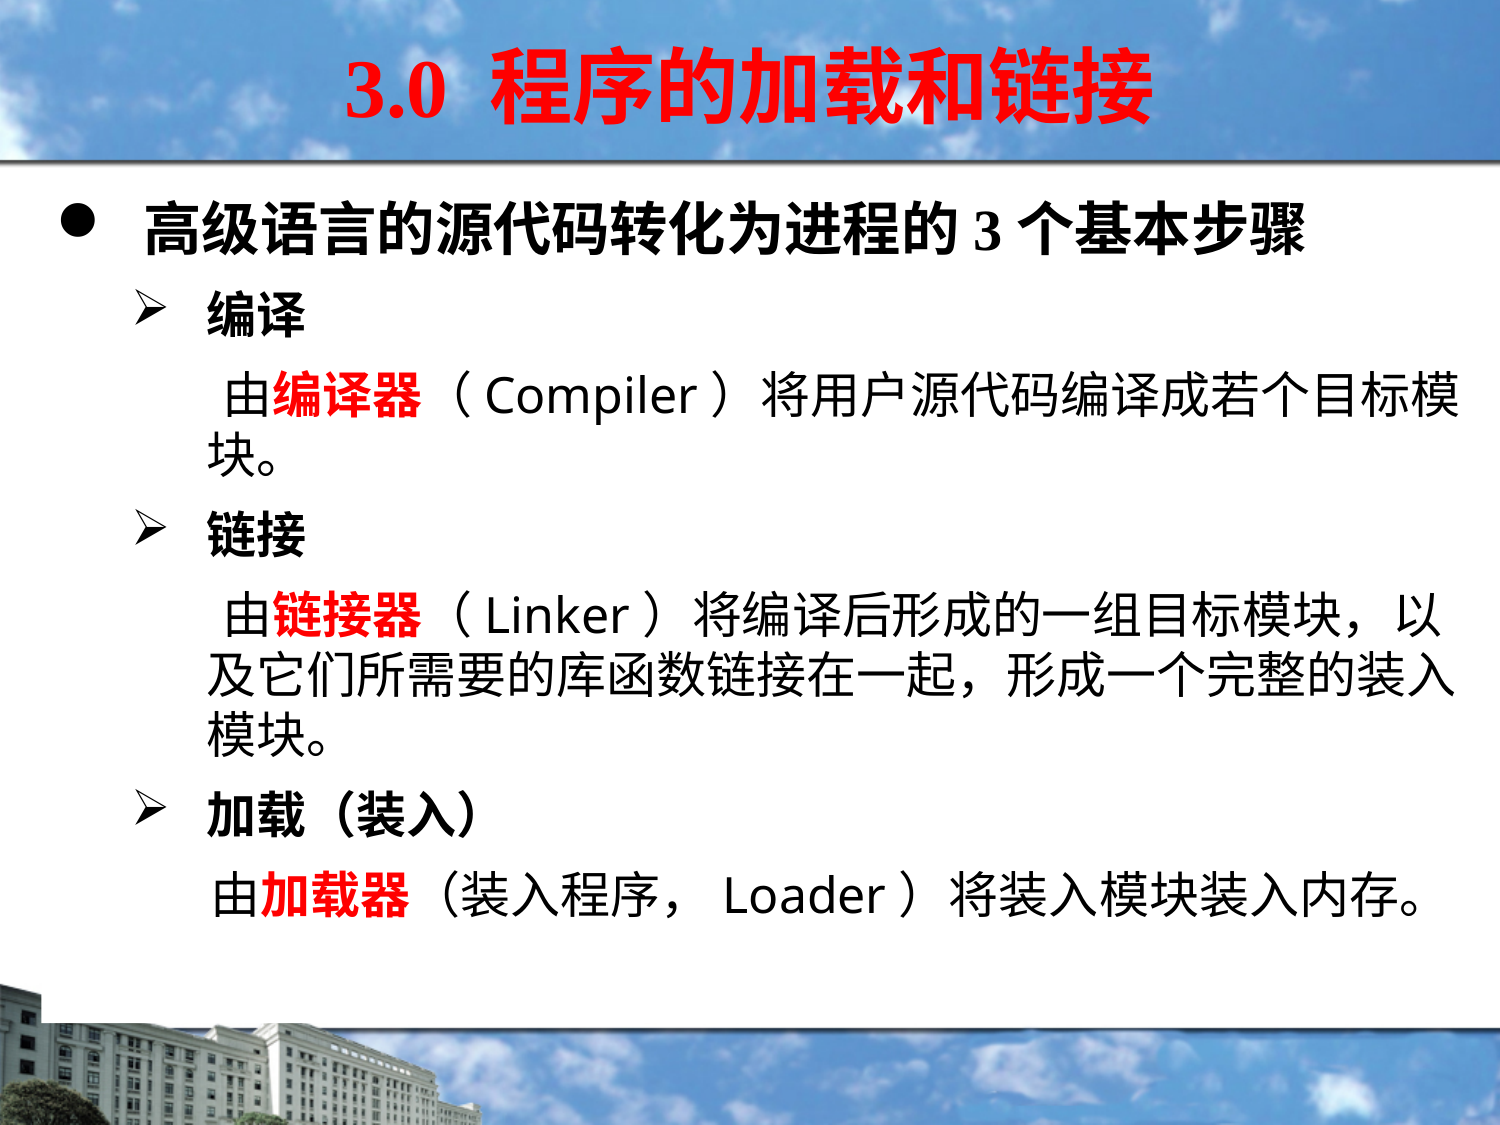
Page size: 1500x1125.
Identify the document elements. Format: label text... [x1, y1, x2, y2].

text_box 3.0 程序的加载和链接 [74, 7, 1425, 161]
picture [0, 0, 1500, 1125]
list 高级语言的源代码转化为进程的3个基本步骤 编译 由编译器（Compiler）将用户源代码编译成若个目标模块。 链接 由链接器（Linker）将编译后形成的一组目标模块，以及它们所需要的库函数链接在一起，形成一个完整的装入模块。 加载（装入） 由加载器（装入程序，Loader）将装入模块装入内存。 [41, 184, 1500, 1024]
